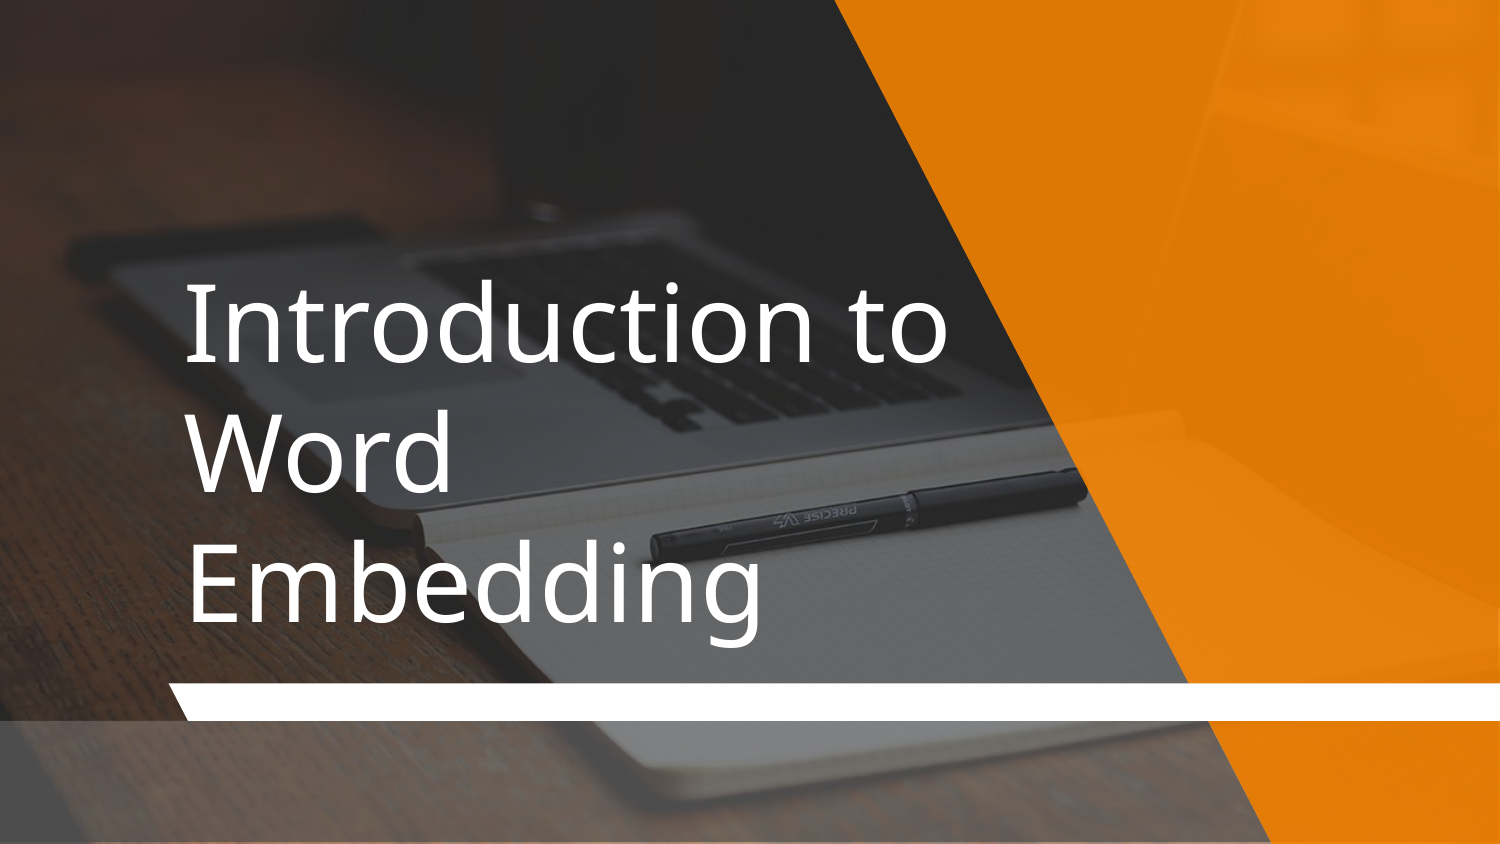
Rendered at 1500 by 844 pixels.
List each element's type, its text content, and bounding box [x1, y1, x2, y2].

title Introduction to Word Embedding [168, 0, 1029, 660]
